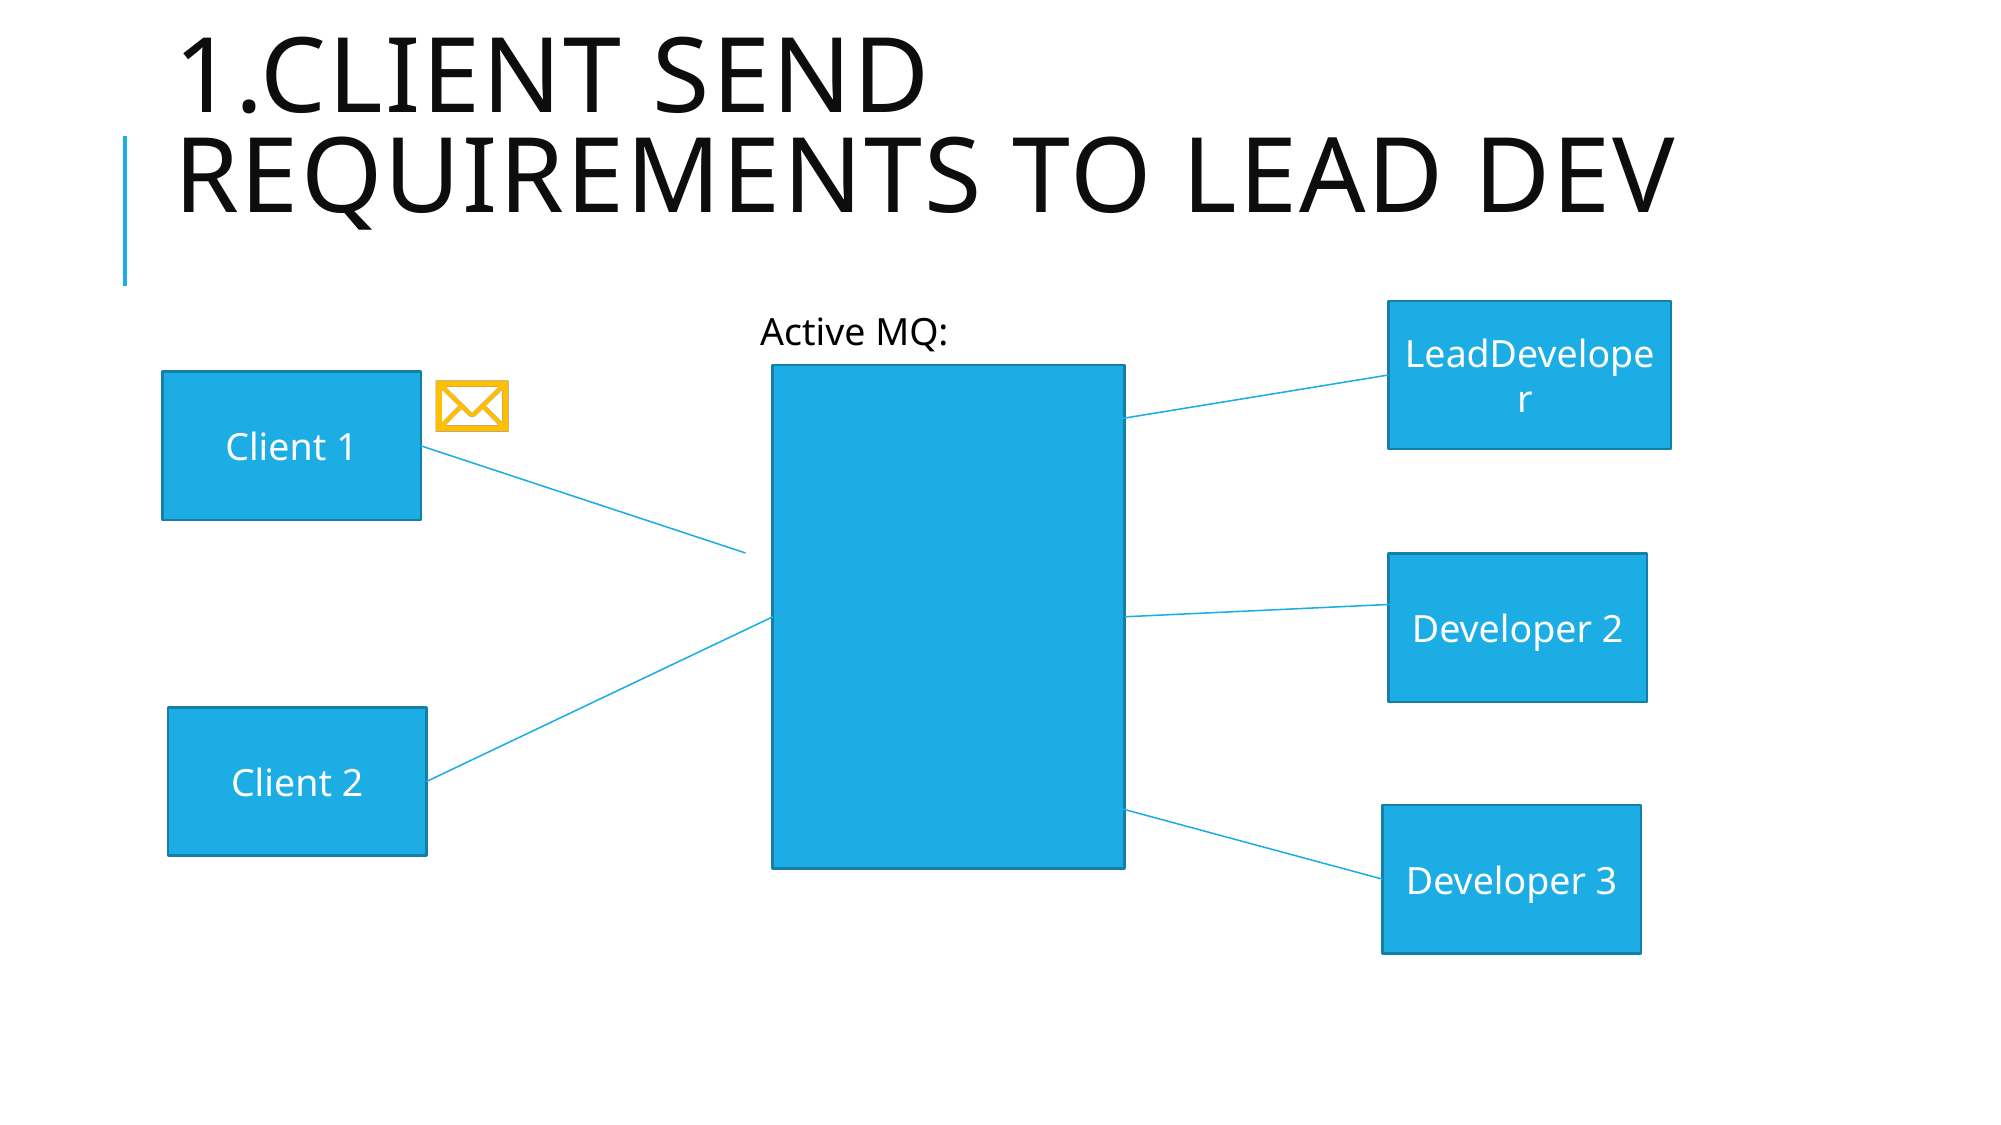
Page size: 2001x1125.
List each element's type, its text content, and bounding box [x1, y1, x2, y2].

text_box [1090, 374, 1389, 424]
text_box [1124, 603, 1410, 617]
text_box Developer 2 [1387, 552, 1648, 703]
text_box Active MQ: [745, 300, 1071, 361]
text_box Client 2 [167, 706, 428, 857]
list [428, 363, 515, 440]
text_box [1069, 794, 1383, 880]
text_box Developer 3 [1381, 804, 1642, 955]
text_box [771, 364, 1126, 870]
text_box LeadDeveloper [1387, 300, 1672, 450]
title 1.Client send requirements to Lead dev [159, 9, 1754, 256]
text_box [426, 616, 774, 782]
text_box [420, 445, 746, 554]
text_box Client 1 [161, 370, 422, 521]
